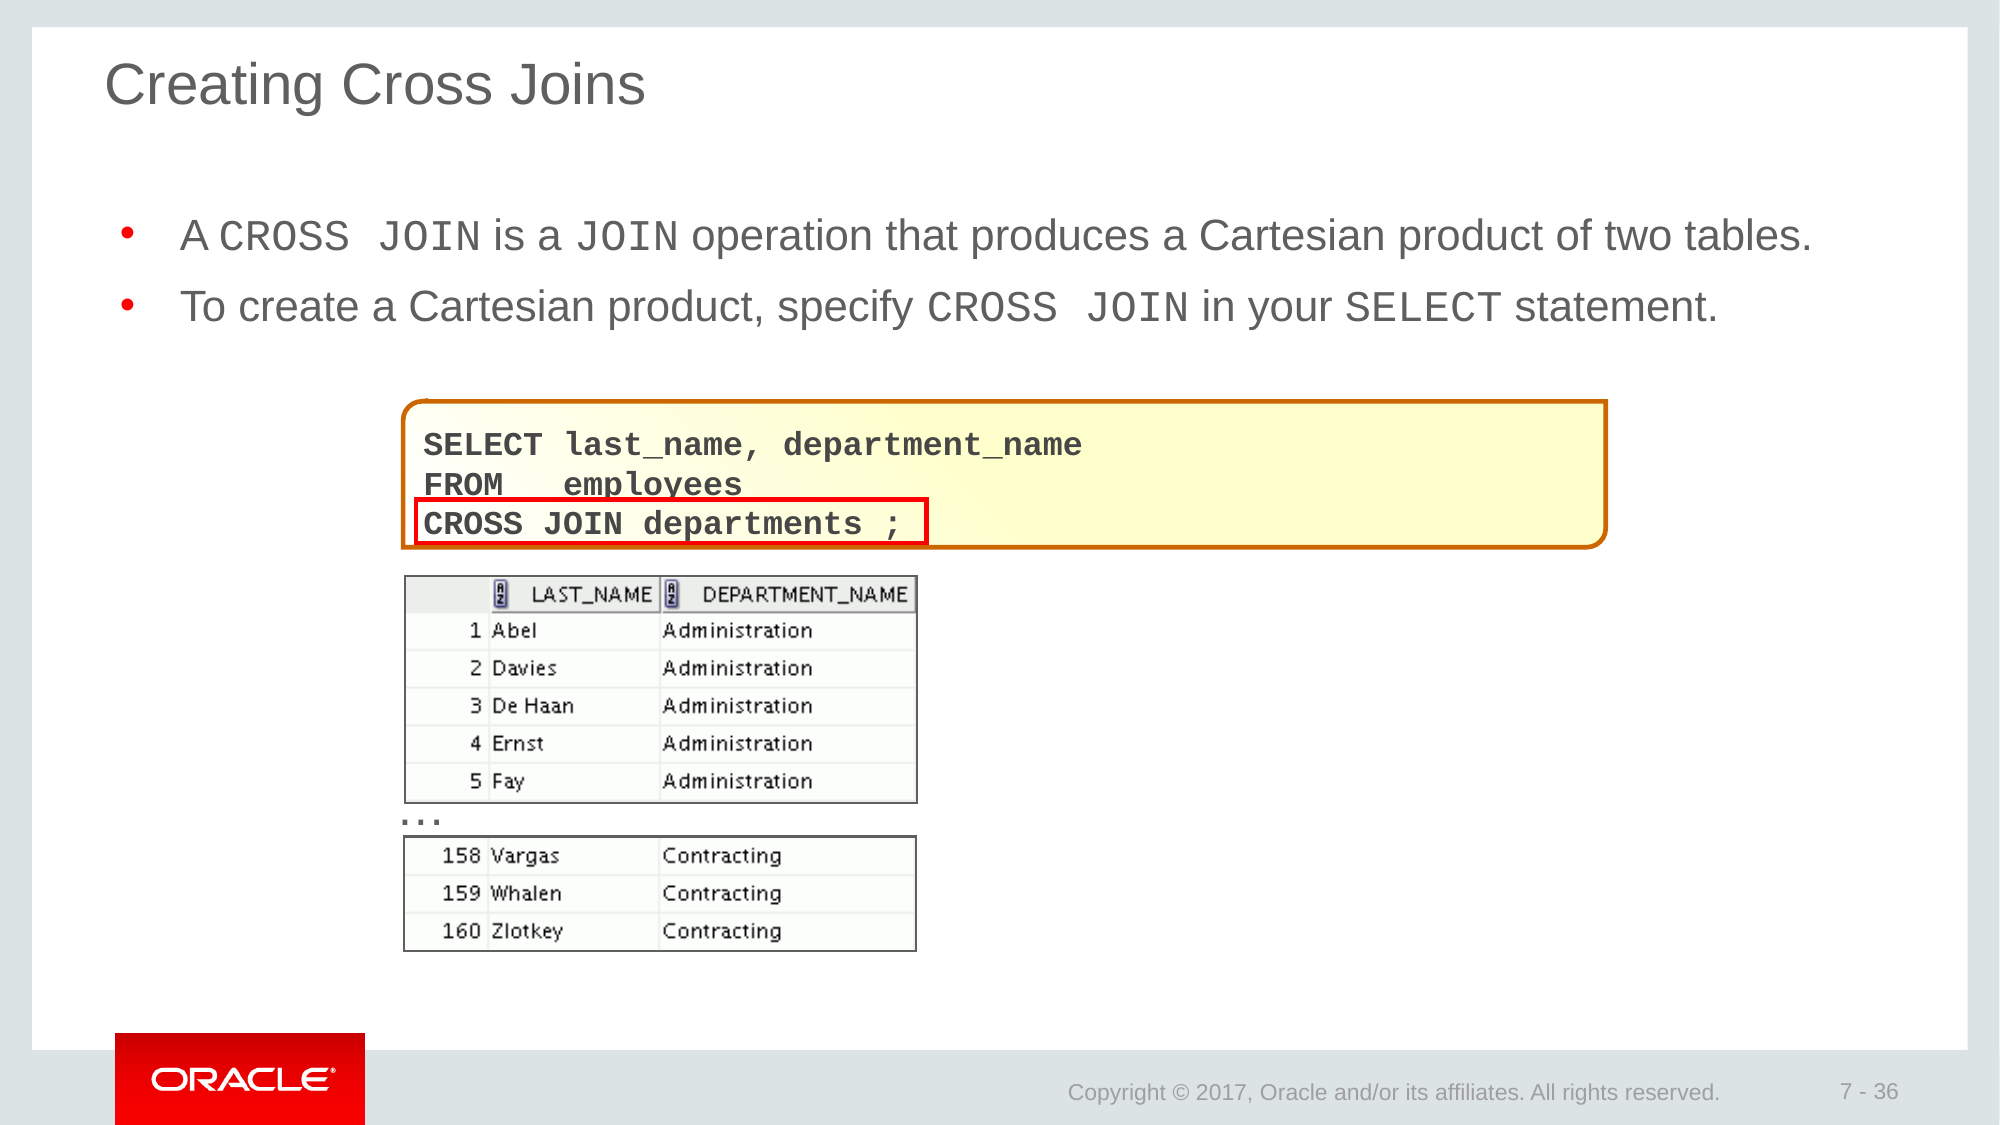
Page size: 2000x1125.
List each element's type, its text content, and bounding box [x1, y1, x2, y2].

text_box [393, 401, 1606, 951]
picture [115, 1033, 365, 1125]
list A CROSS JOIN is a JOIN operation that produces a Cartesian product of two tables. To create a Cartesian product, specify CROSS JOIN in your SELECT statement. [101, 203, 1898, 335]
title Creating Cross Joins [101, 43, 1898, 188]
